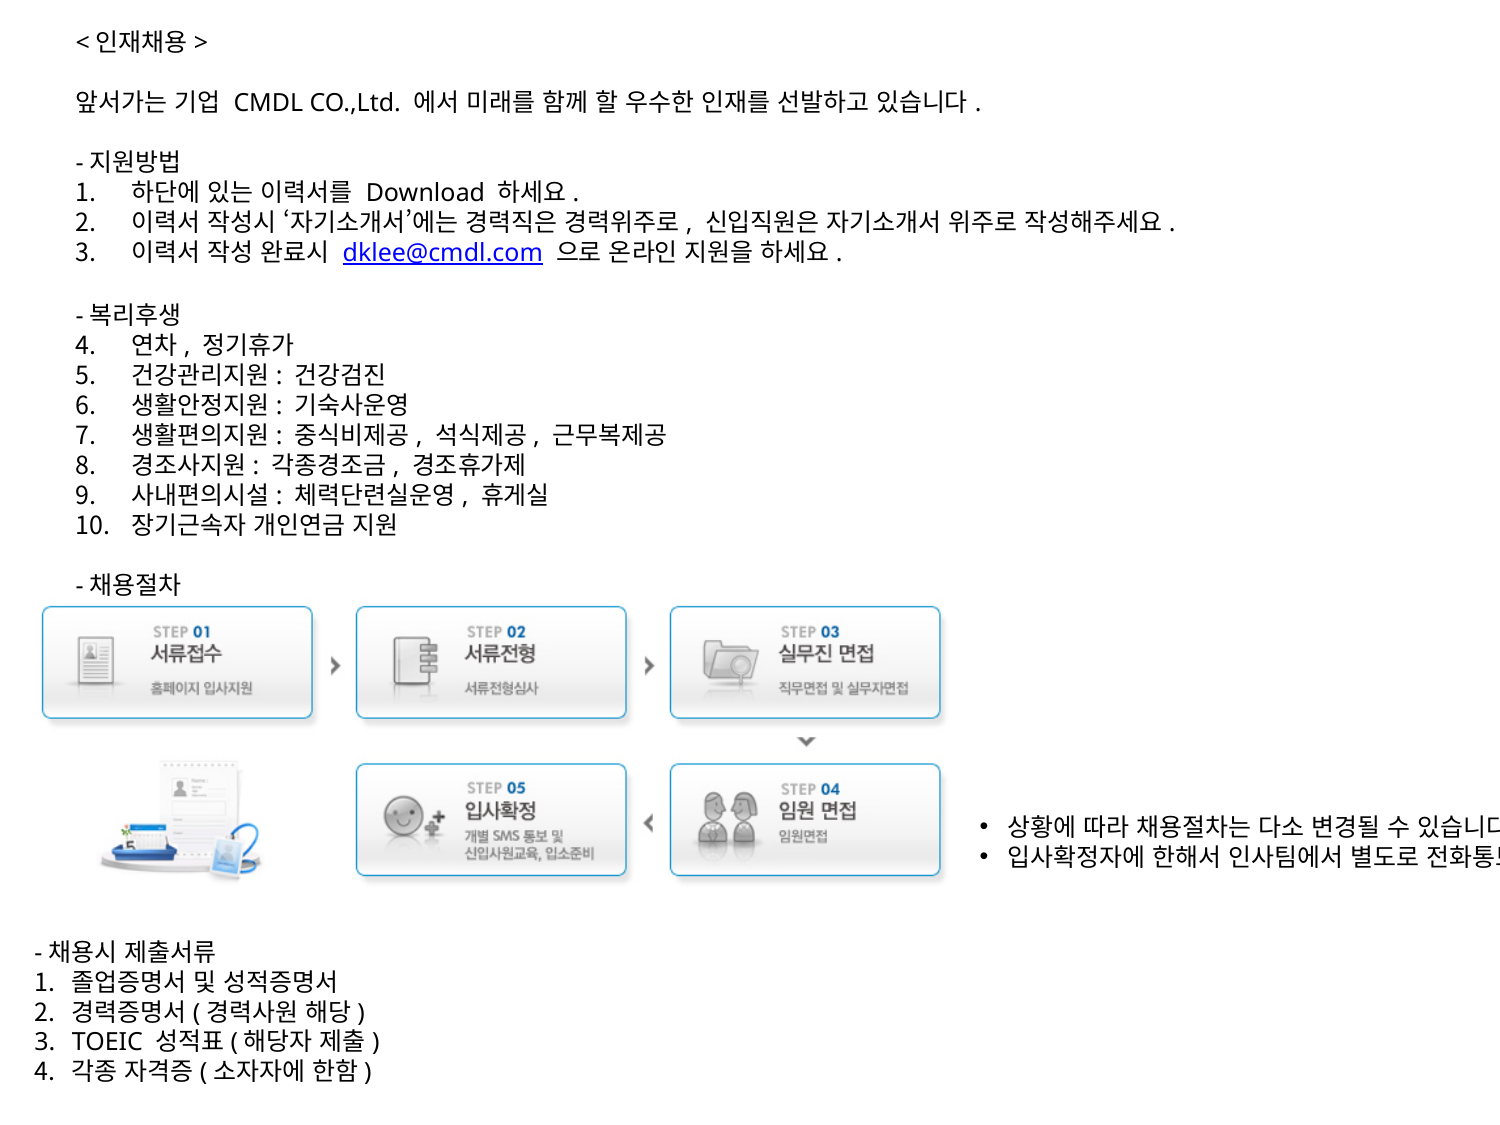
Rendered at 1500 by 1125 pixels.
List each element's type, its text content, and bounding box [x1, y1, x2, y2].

text_box 상황에 따라 채용절차는 다소 변경될 수 있습니다. 입사확정자에 한해서 인사팀에서 별도로 전화통보 합니다. [967, 804, 1500, 879]
text_box <인재채용> 앞서가는 기업 CMDL CO.,Ltd. 에서 미래를 함께 할 우수한 인재를 선발하고 있습니다. -지원방법 하단에 있는 이력서를 Download 하세요. 이력서 작성시 ‘자기소개서’에는 경력직은 경력위주로, 신입직원은 자기소개서 위주로 작성해주세요. 이력서 작성 완료시 dklee@cmdl.com 으로 온라인 지원을 하세요. -복리후생 연차, 정기휴가 건강관리지원: 건강검진 생활안정지원: 기숙사운영 생활편의지원: 중식비제공, 석식제공, 근무복제공 경조사지원: 각종경조금, 경조휴가제 사내편의시설: 체력단련실운영, 휴게실 장기근속자 개인연금 지원 -채용절차 [60, 19, 1191, 637]
picture [29, 597, 963, 893]
text_box -채용시 제출서류 졸업증명서 및 성적증명서 경력증명서(경력사원 해당) TOEIC 성적표(해당자 제출) 각종 자격증(소자자에 한함) [19, 928, 395, 1094]
